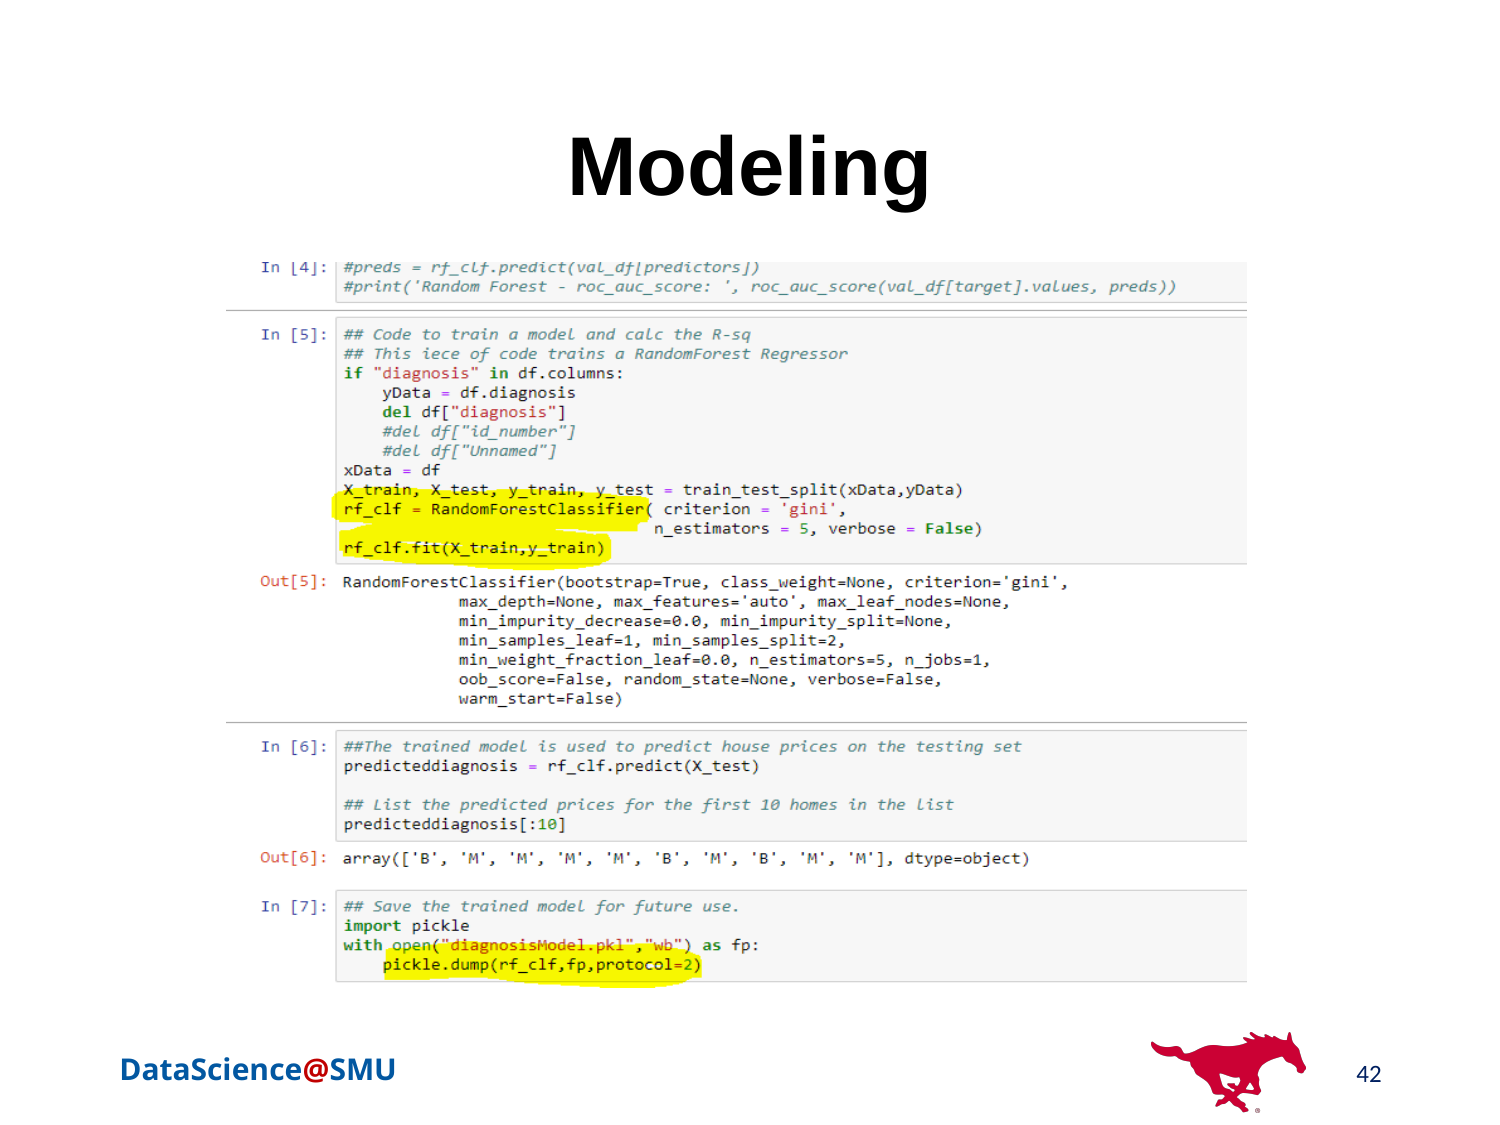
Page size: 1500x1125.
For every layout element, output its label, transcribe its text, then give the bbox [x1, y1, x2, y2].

picture [1151, 1103, 1306, 1113]
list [226, 262, 1247, 988]
slide_number 42 [1059, 1042, 1397, 1103]
title Modeling [103, 59, 1397, 278]
picture [1151, 1032, 1306, 1042]
